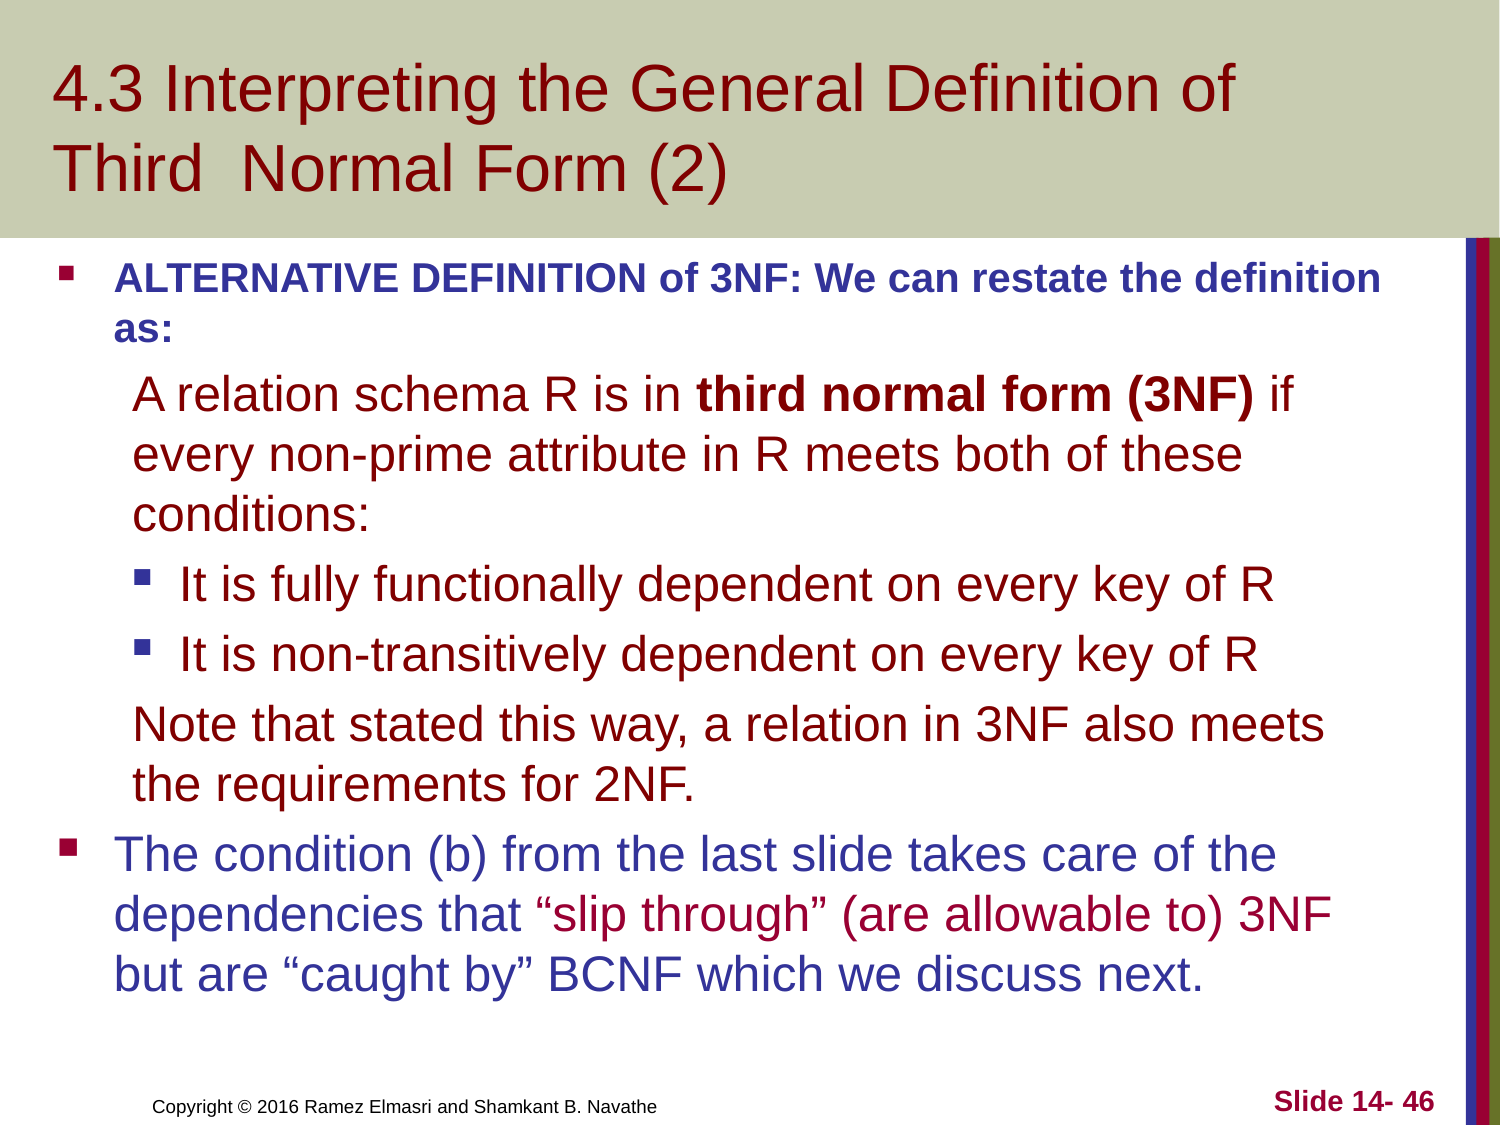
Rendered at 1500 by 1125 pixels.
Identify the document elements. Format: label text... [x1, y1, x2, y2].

slide_number Slide 14- 46 [1137, 1049, 1451, 1125]
list ALTERNATIVE DEFINITION of 3NF: We can restate the definition as: A relation schema R is in third normal form (3NF) if every non-prime attribute in R meets both of these conditions: It is fully functionally dependent on every key of R It is non-transitively dependent on every key of R Note that stated this way, a relation in 3NF also meets the requirements for 2NF. The condition (b) from the last slide takes care of the dependencies that “slip through” (are allowable to) 3NF but are “caught by” BCNF which we discuss next. [42, 243, 1403, 1019]
title 4.3 Interpreting the General Definition of Third Normal Form (2) [37, 49, 1317, 213]
